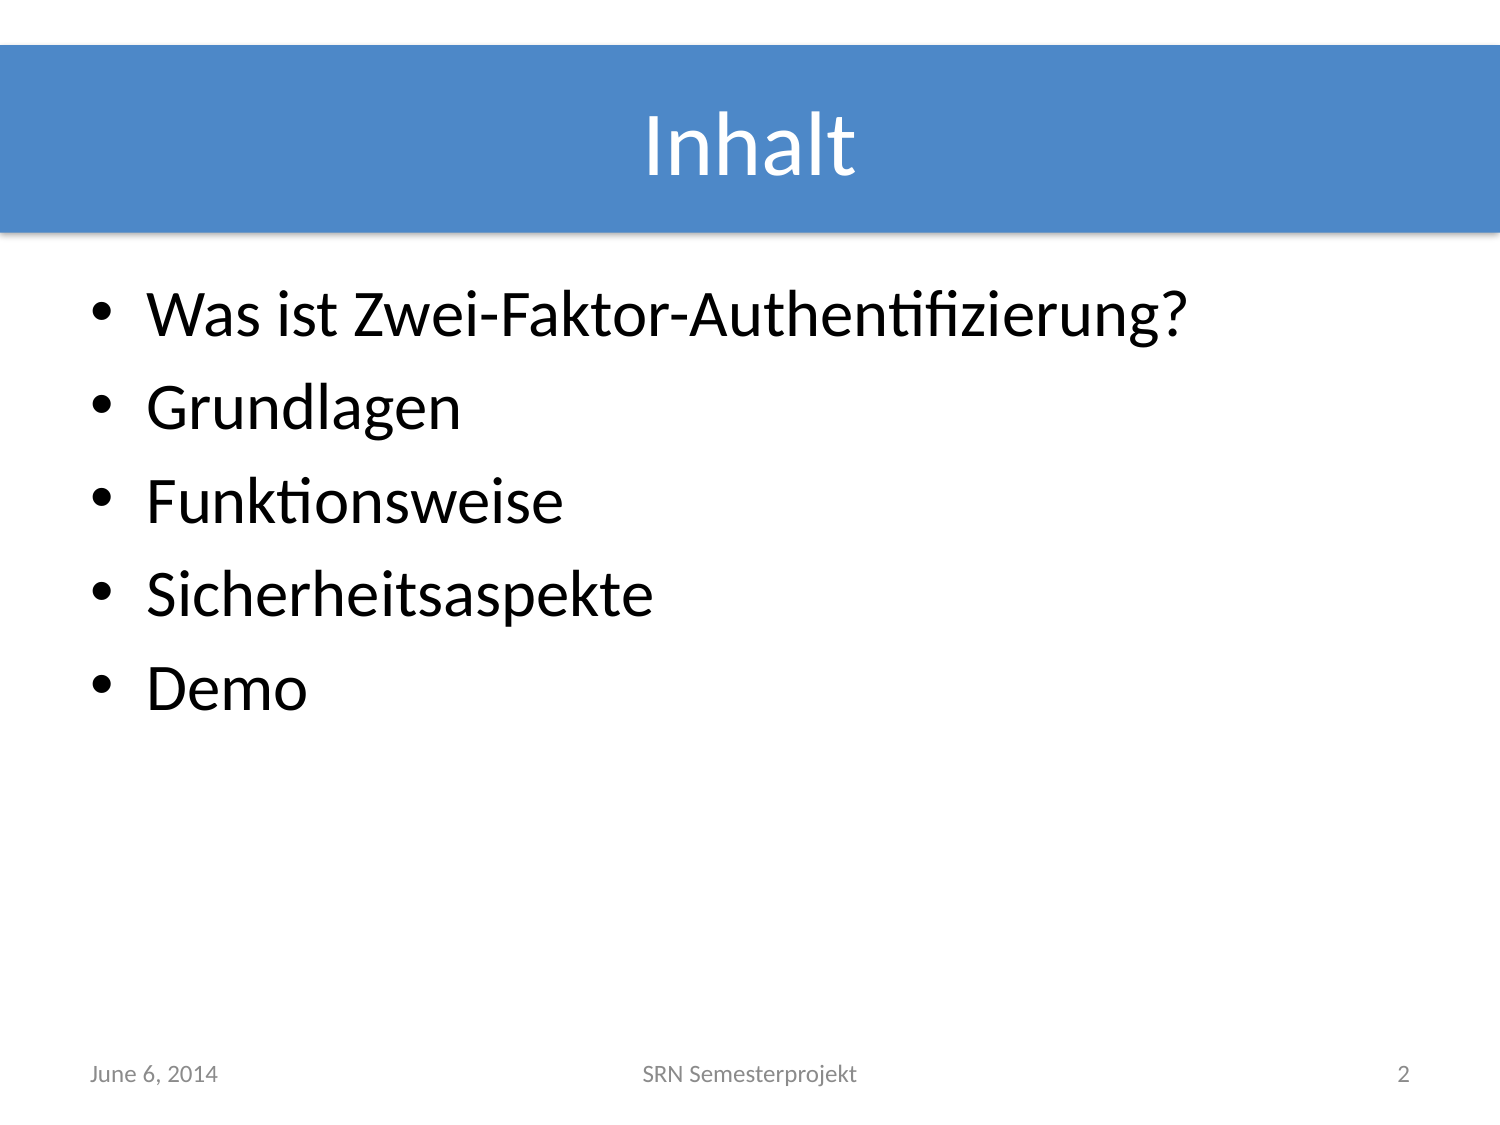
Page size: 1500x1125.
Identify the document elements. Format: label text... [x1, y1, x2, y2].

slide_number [75, 1042, 425, 1103]
slide_number 2 [1074, 1042, 1425, 1103]
footer SRN Semesterprojekt [512, 1042, 988, 1103]
text_box [0, 44, 1500, 233]
list Was ist Zwei-Faktor-Authentifizierung? Grundlagen Funktionsweise Sicherheitsaspekte Demo [75, 262, 1425, 1005]
title Inhalt [75, 45, 1425, 233]
